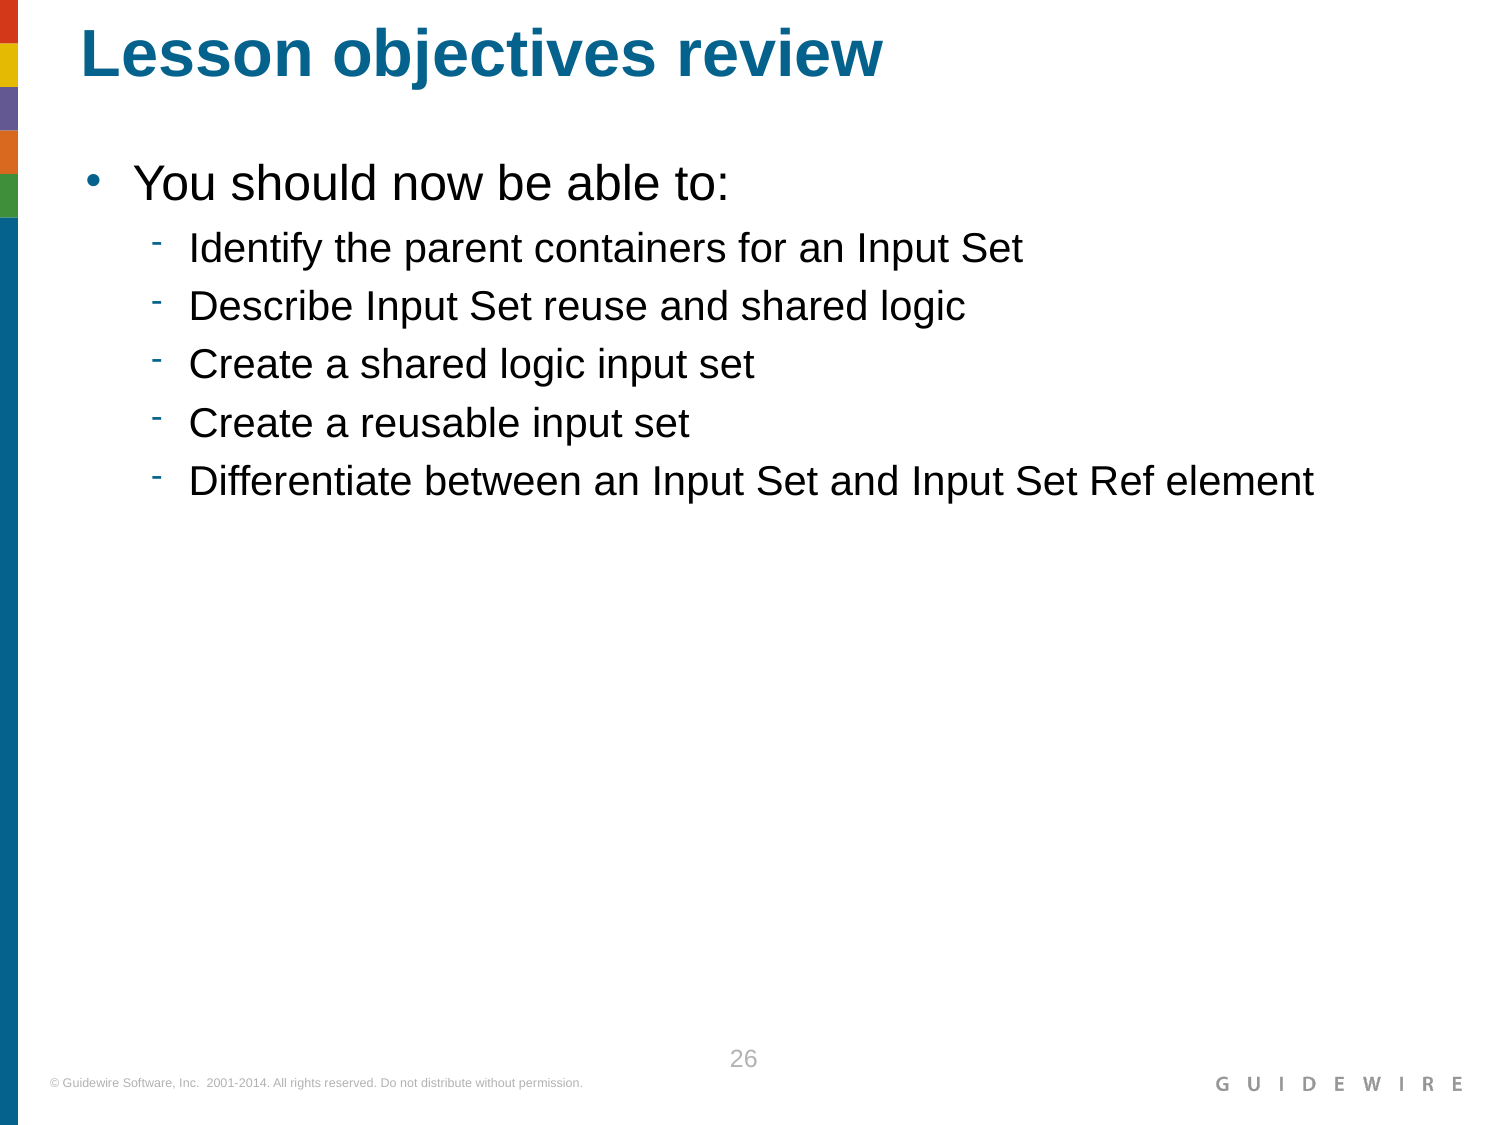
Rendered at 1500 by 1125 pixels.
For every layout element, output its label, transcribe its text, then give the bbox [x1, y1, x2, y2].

picture [1215, 1073, 1480, 1096]
text_box Identify the parent containers for an Input Set Describe Input Set reuse and shared logic Create a shared logic input set Create a reusable input set Differentiate between an Input Set and Input Set Ref element [85, 220, 1451, 1050]
